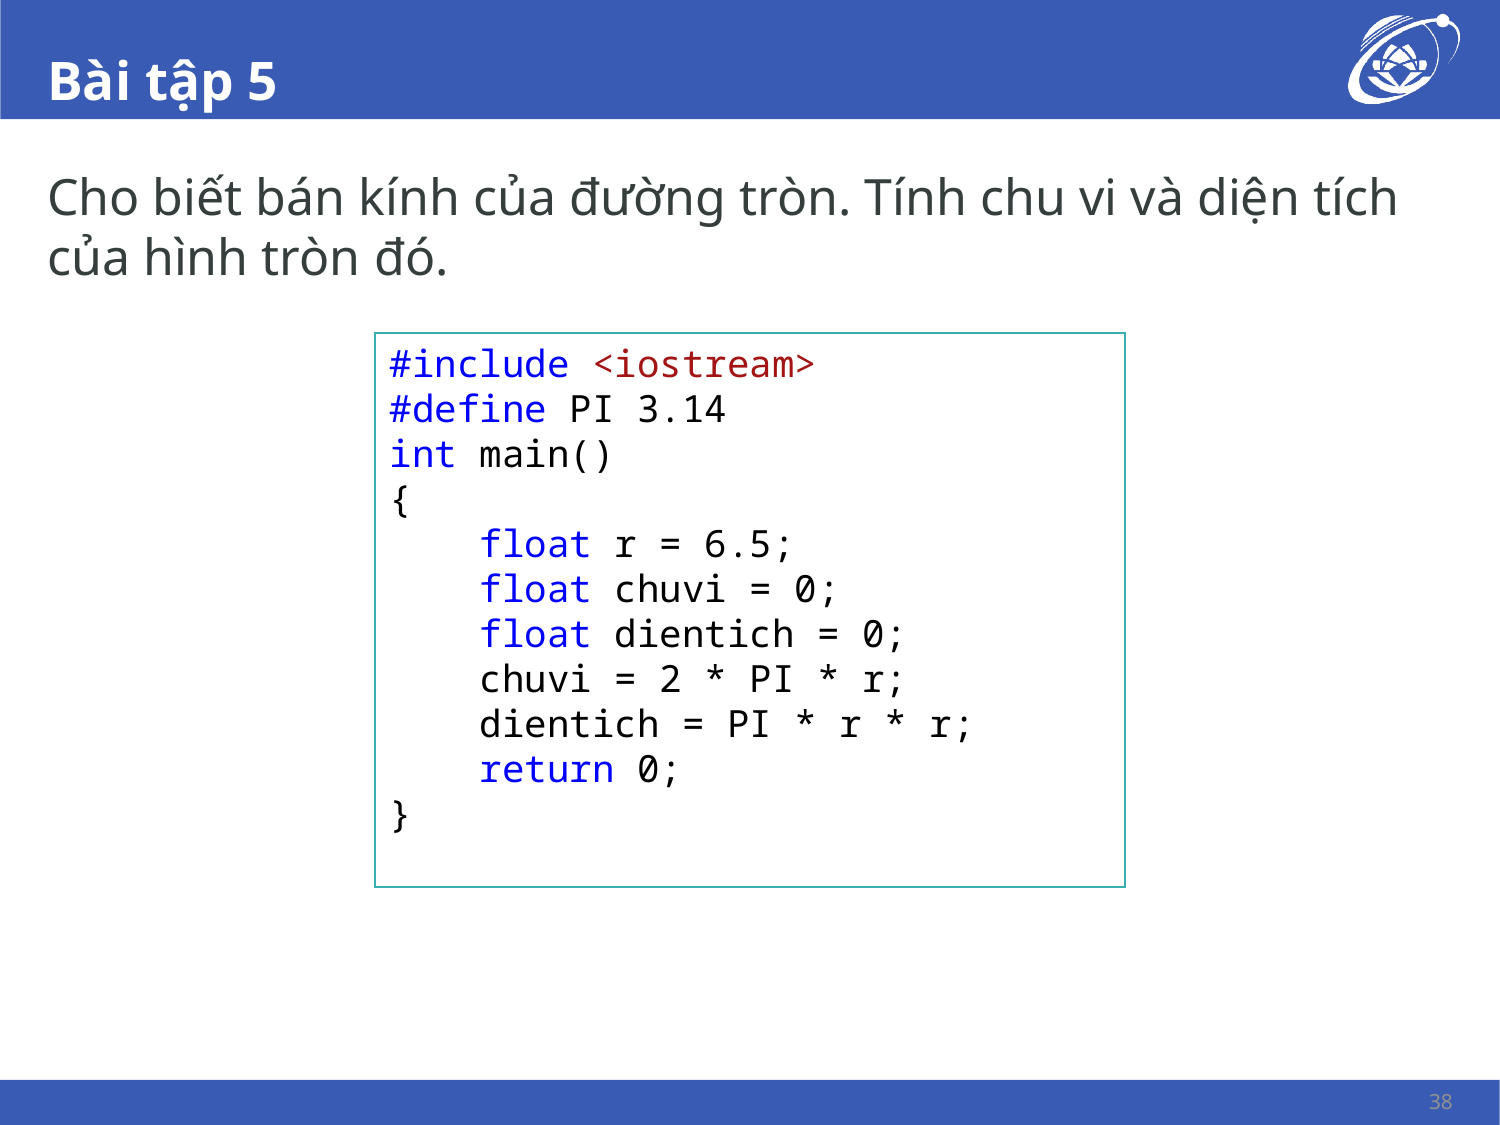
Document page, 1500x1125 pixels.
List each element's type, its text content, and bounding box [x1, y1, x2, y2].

text_box #include <iostream> #define PI 3.14 int main() { float r = 6.5; float chuvi = 0; float dientich = 0; chuvi = 2 * PI * r; dientich = PI * r * r; return 0; } [374, 332, 1126, 888]
text_box Cho biết bán kính của đường tròn. Tính chu vi và diện tích của hình tròn đó. [32, 157, 1420, 293]
slide_number 38 [1388, 1083, 1468, 1122]
title Bài tập 5 [32, 0, 1468, 120]
